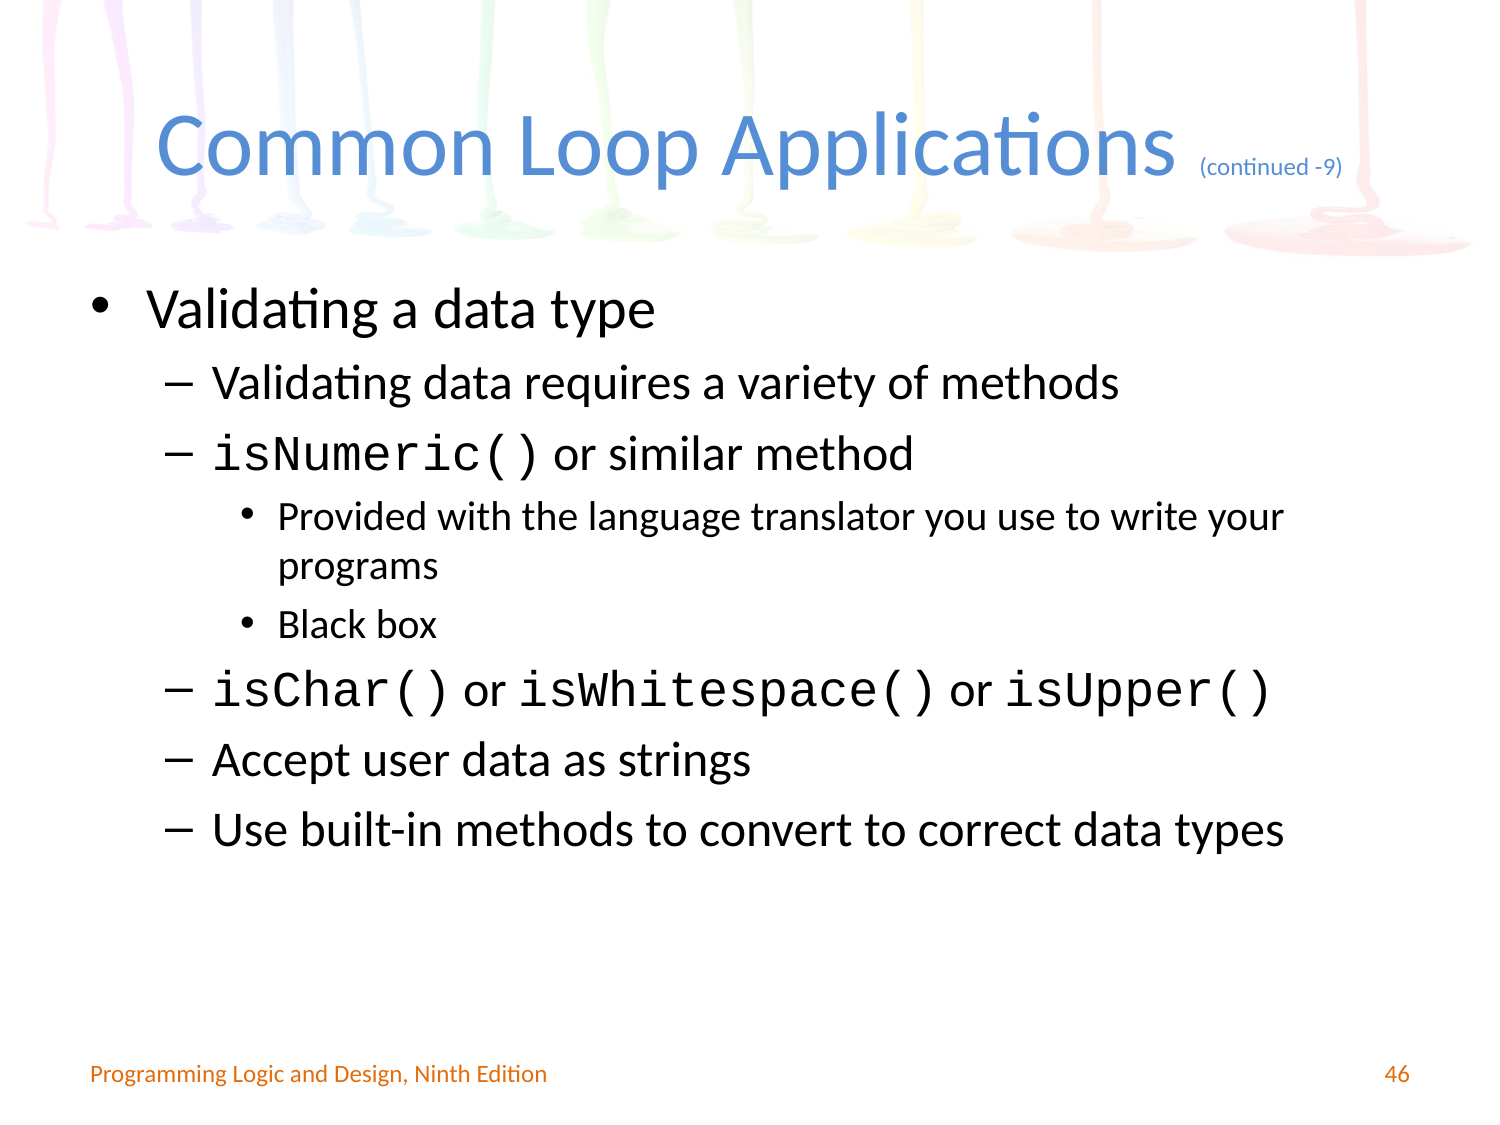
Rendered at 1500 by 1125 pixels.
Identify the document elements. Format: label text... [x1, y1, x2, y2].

title Common Loop Applications (continued -9) [74, 44, 1426, 233]
footer Programming Logic and Design, Ninth Edition [75, 1042, 988, 1103]
picture [0, 0, 1500, 263]
slide_number 46 [1074, 1042, 1425, 1103]
list Validating a data type Validating data requires a variety of methods isNumeric() or similar method Provided with the language translator you use to write your programs Black box isChar() or isWhitespace() or isUpper() Accept user data as strings Use built-in methods to convert to correct data types [74, 262, 1426, 1006]
